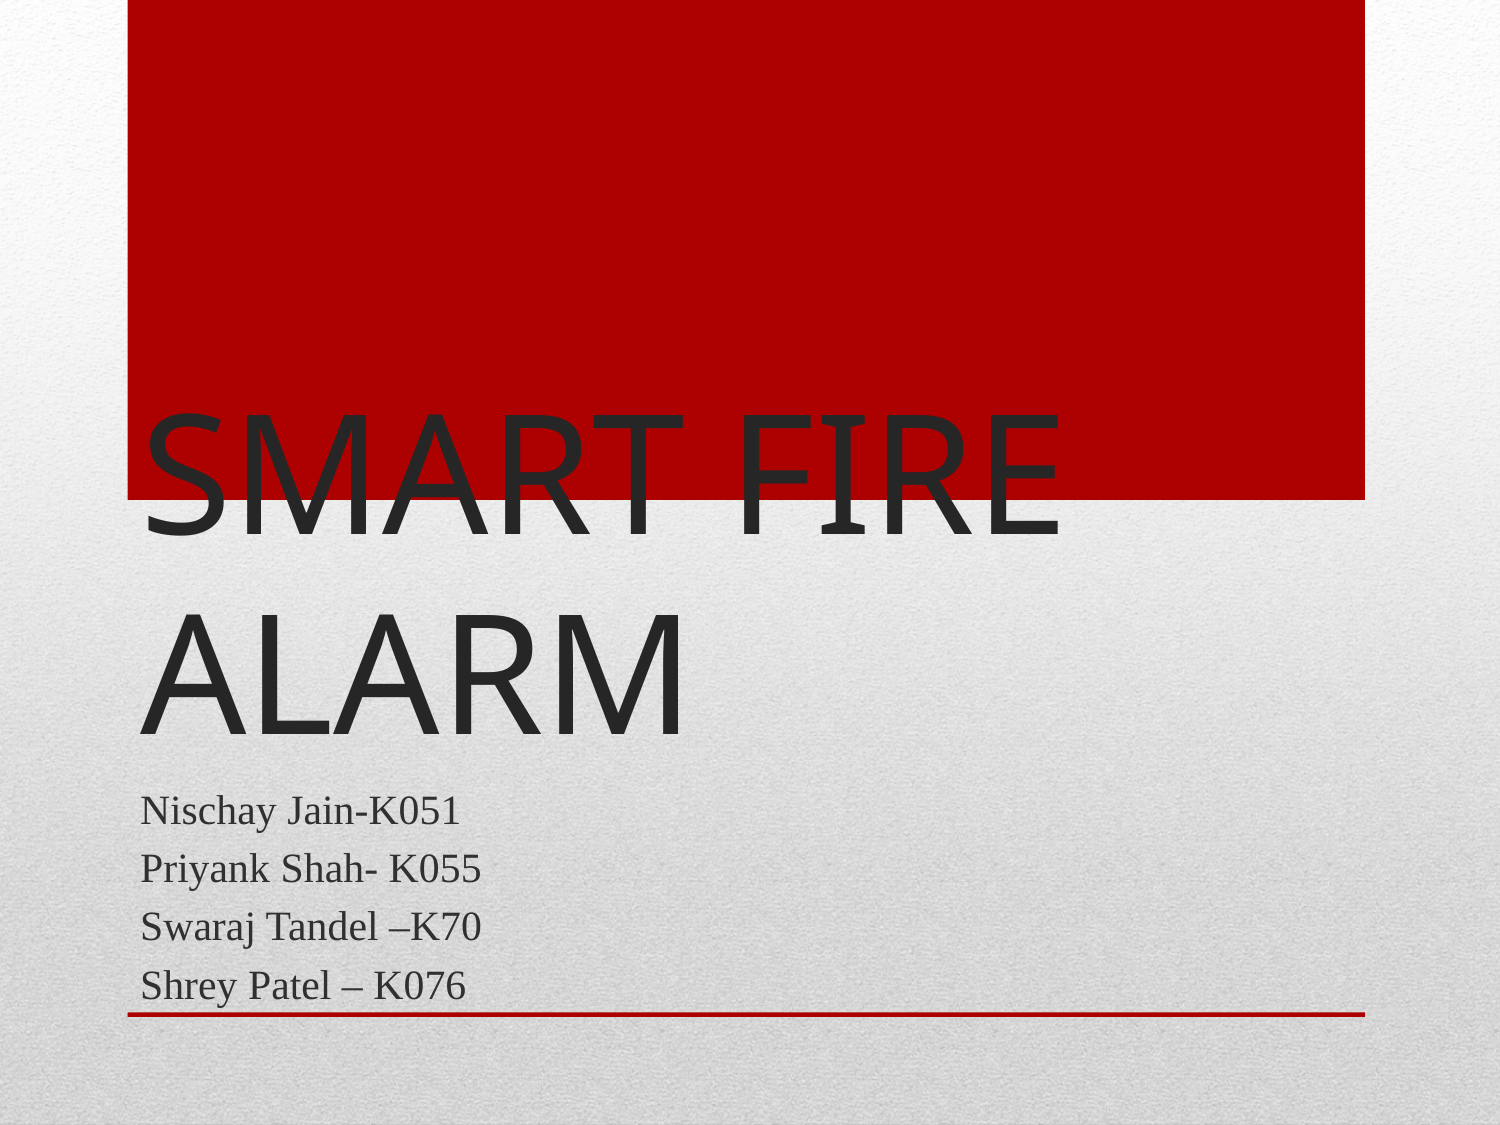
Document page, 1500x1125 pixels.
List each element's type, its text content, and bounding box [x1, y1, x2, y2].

subtitle Nischay Jain-K051 Priyank Shah- K055 Swaraj Tandel –K70 Shrey Patel – K076 [125, 774, 1250, 938]
title SMART FIRE ALARM [125, 525, 1363, 775]
